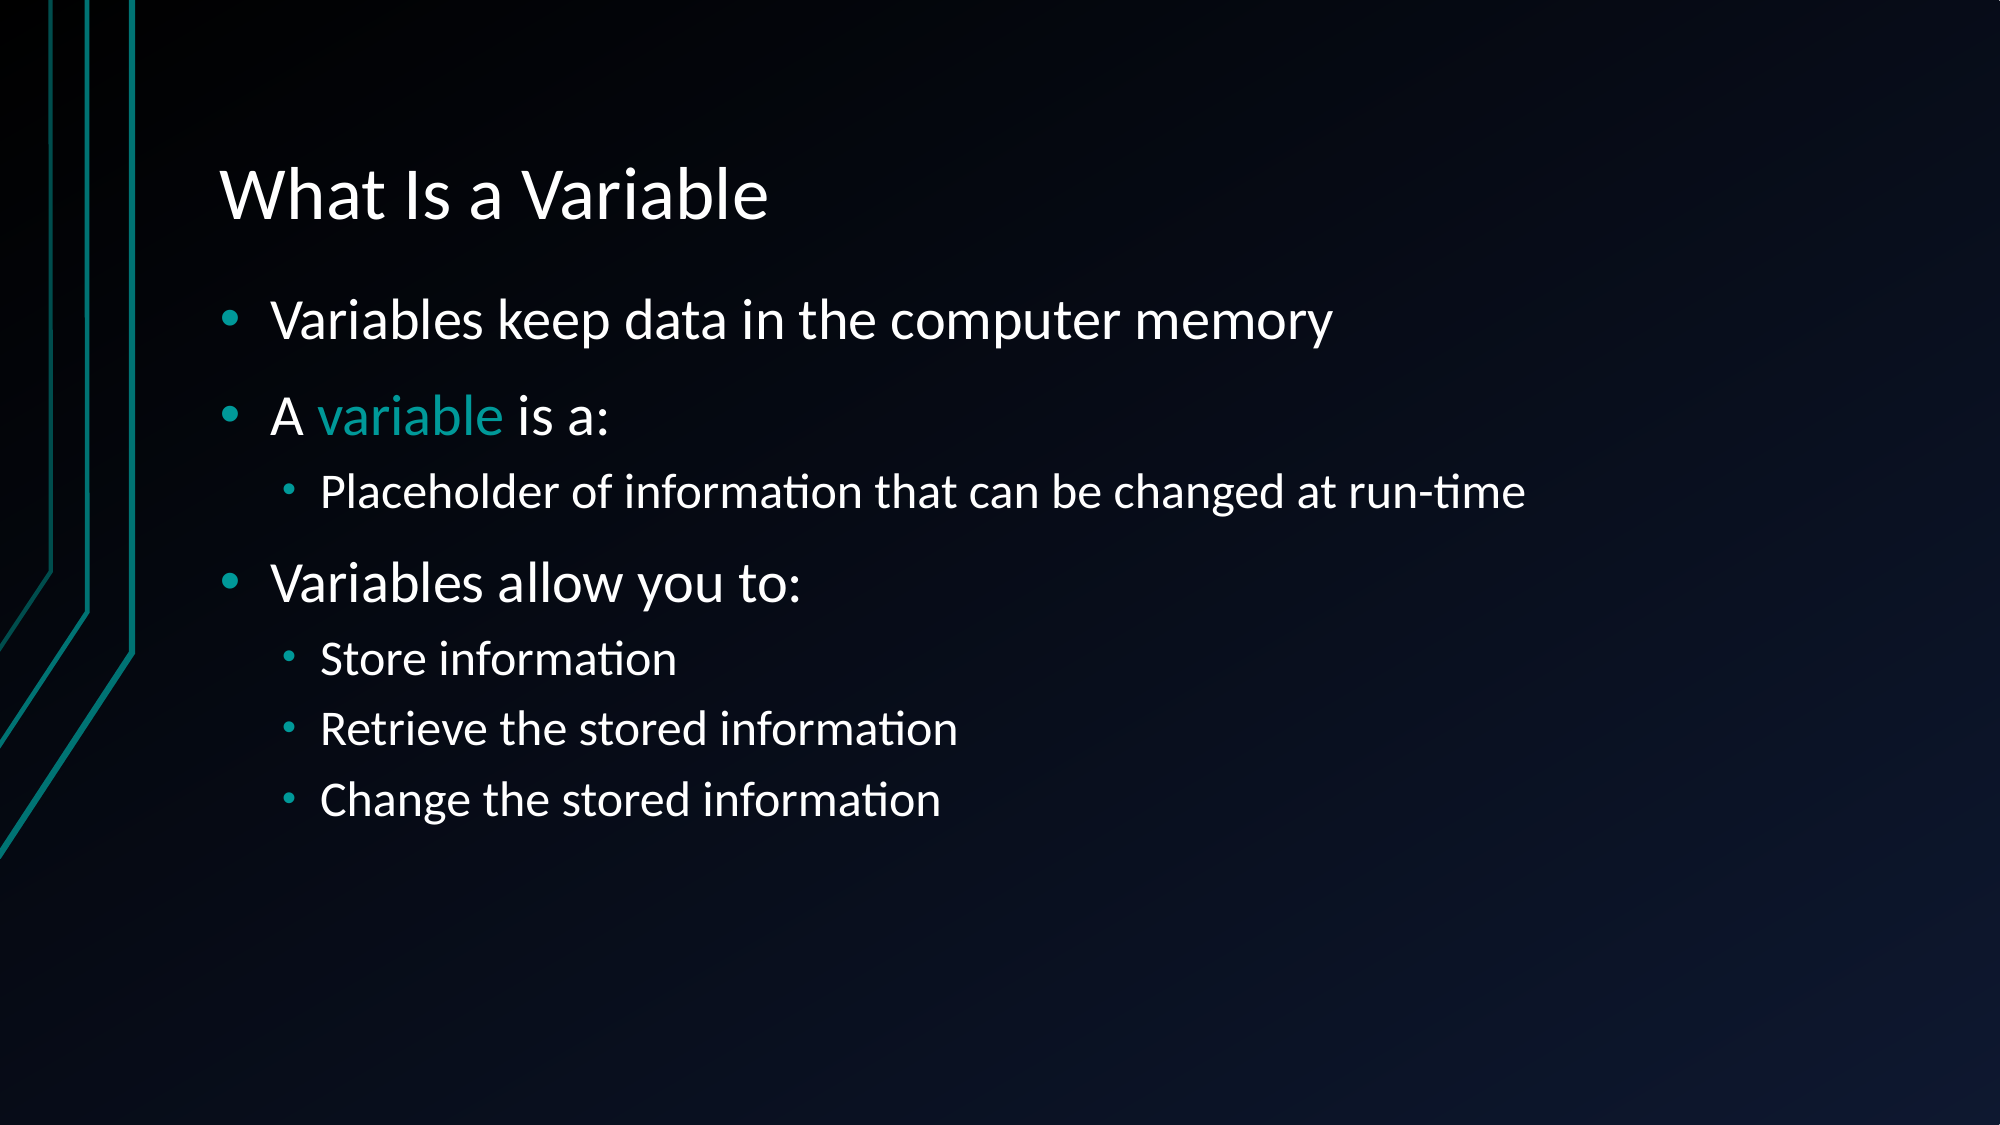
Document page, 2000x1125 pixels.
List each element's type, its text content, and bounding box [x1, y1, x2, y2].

list Variables keep data in the computer memory A variable is a: Placeholder of information that can be changed at run-time Variables allow you to: Store information Retrieve the stored information Change the stored information [199, 279, 1900, 1012]
title What Is a Variable [199, 45, 1900, 246]
